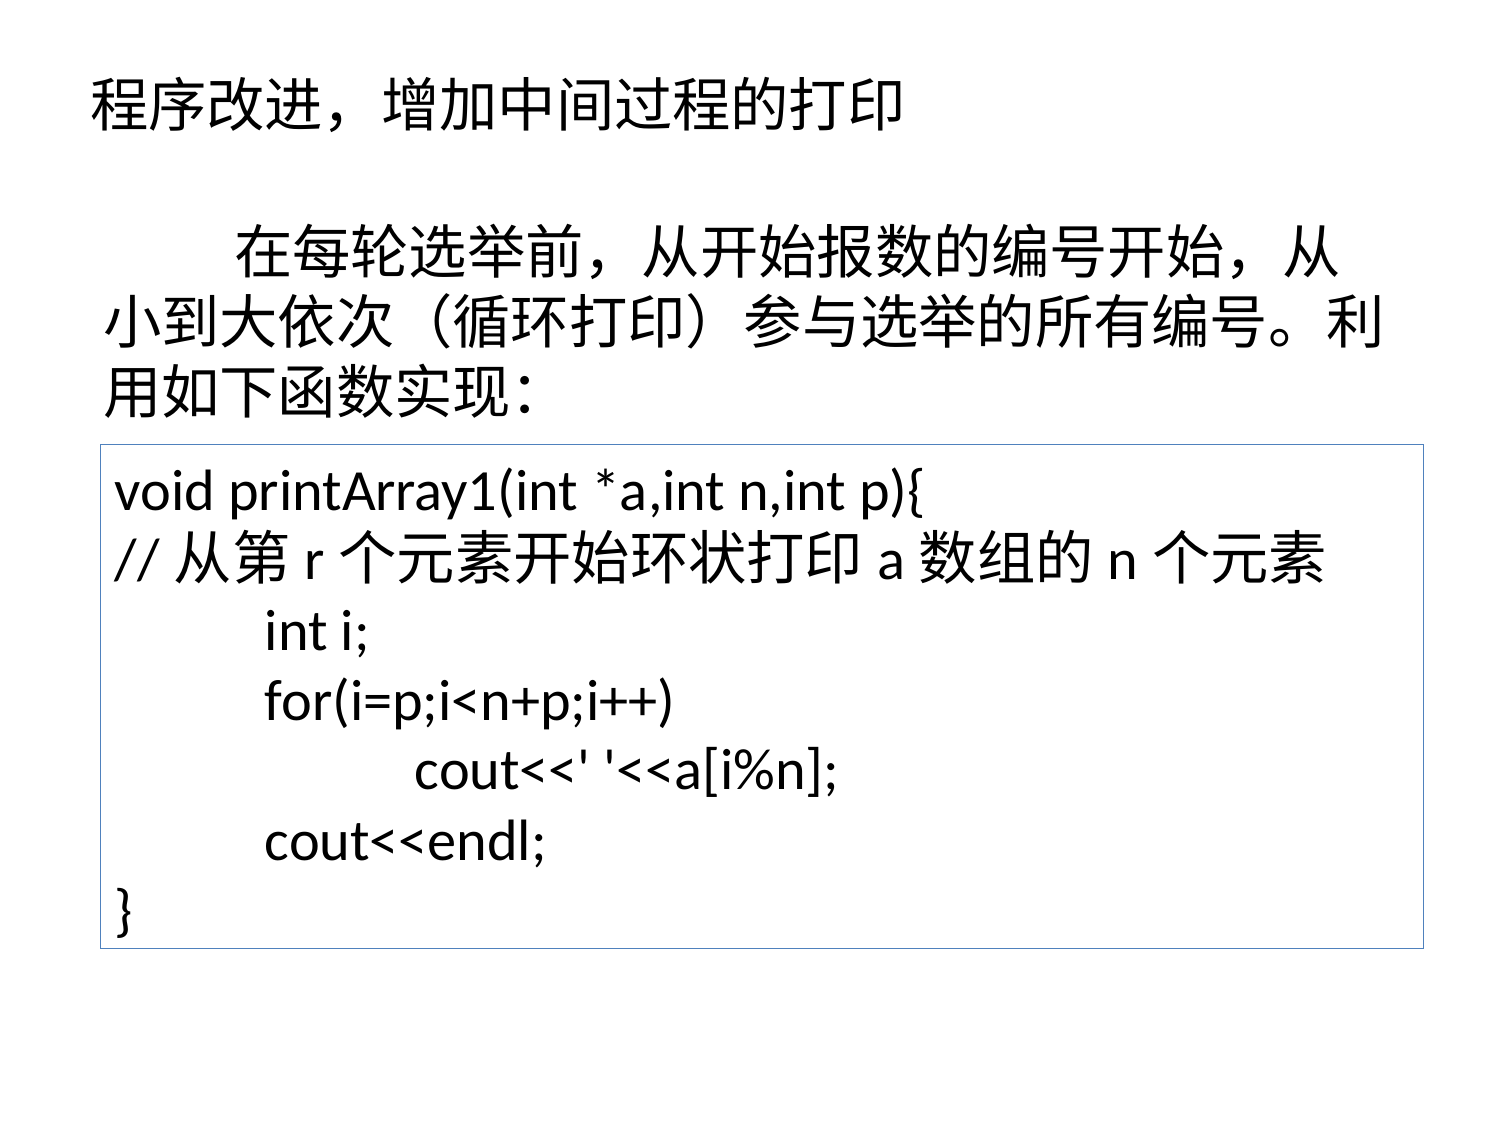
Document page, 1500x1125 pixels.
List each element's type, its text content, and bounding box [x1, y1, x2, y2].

text_box void printArray1(int *a,int n,int p){ //从第r个元素开始环状打印a数组的n个元素 int i; for(i=p;i<n+p;i++) cout<<' '<<a[i%n]; cout<<endl; } [100, 444, 1424, 949]
text_box 在每轮选举前，从开始报数的编号开始，从小到大依次（循环打印）参与选举的所有编号。利用如下函数实现： [88, 208, 1412, 433]
title 程序改进，增加中间过程的打印 [75, 45, 1425, 161]
